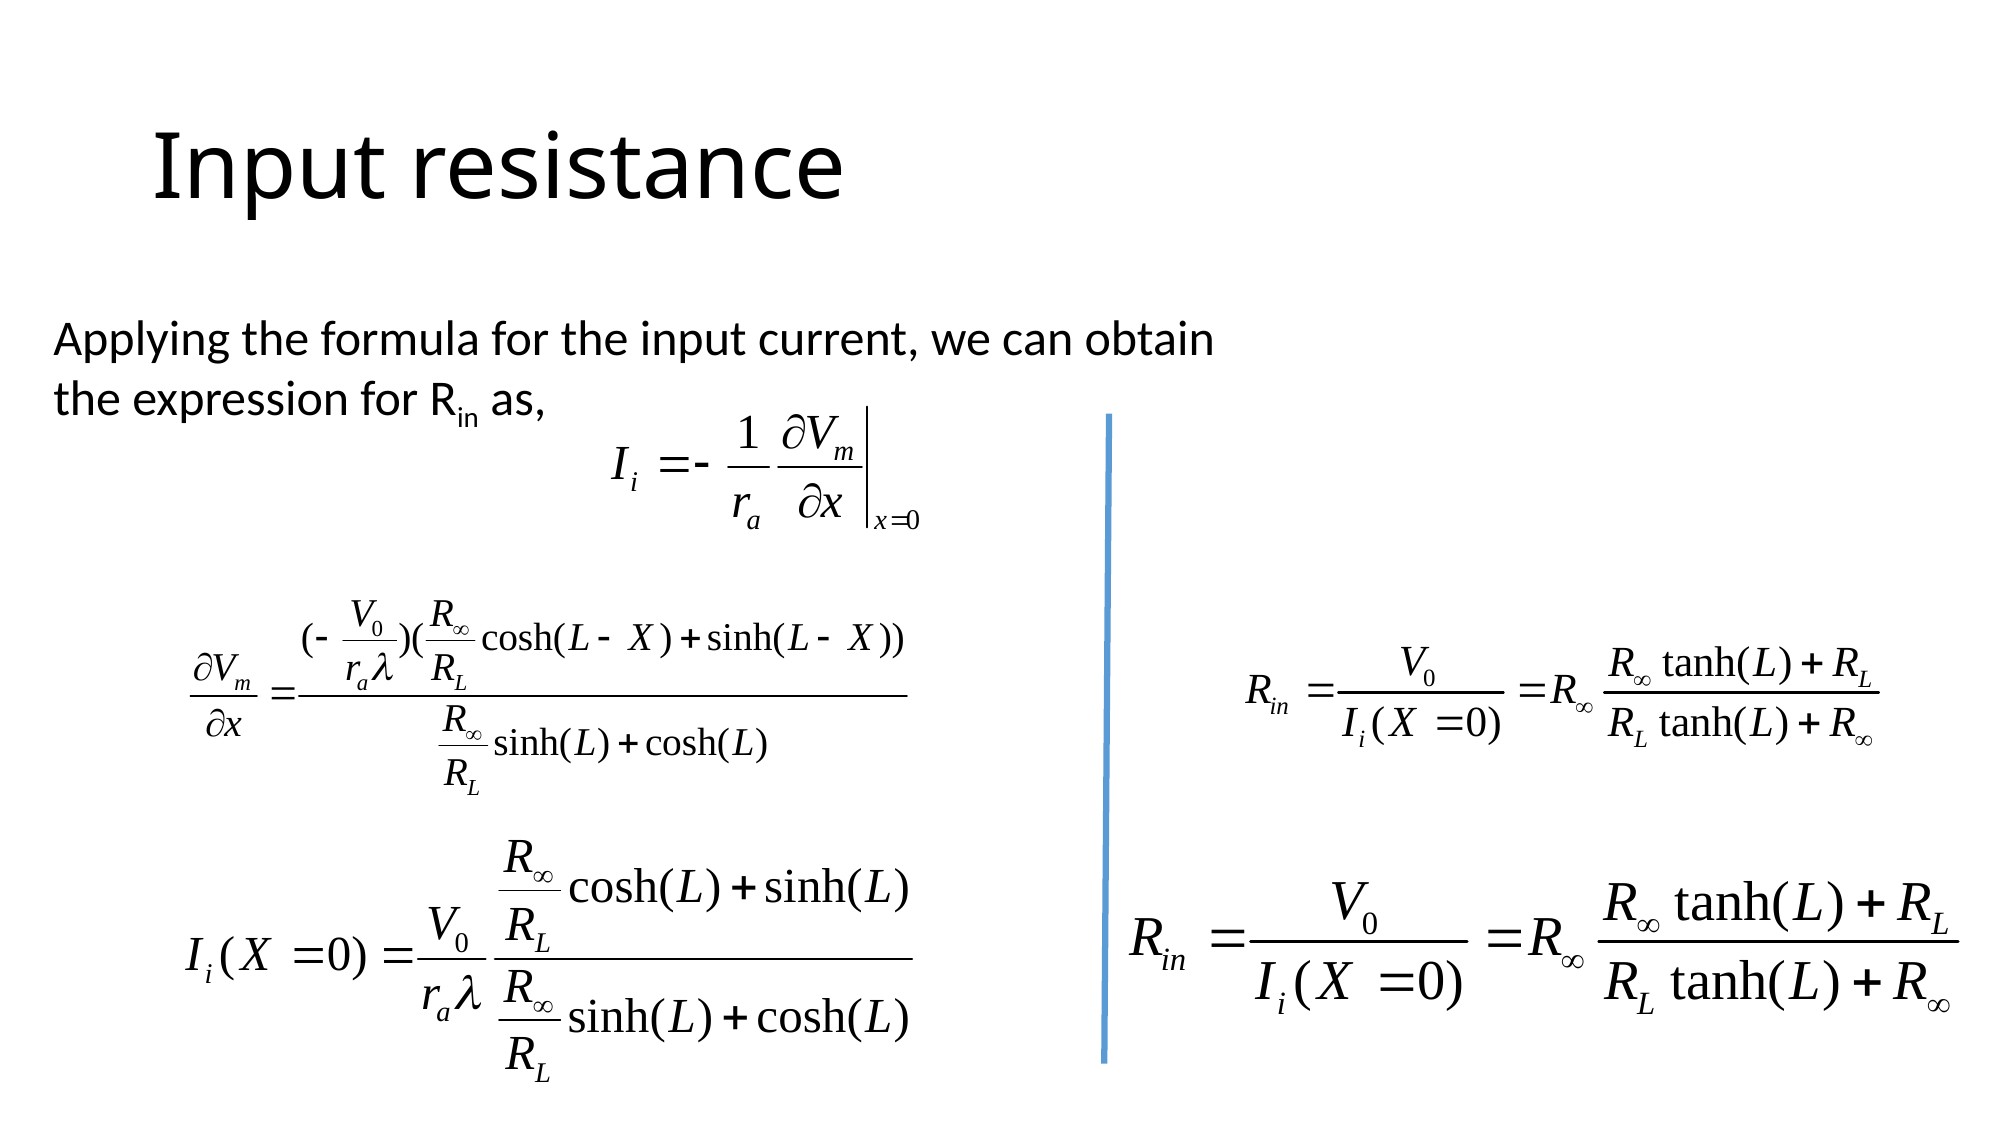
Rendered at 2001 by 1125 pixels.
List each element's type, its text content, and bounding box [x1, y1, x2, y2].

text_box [602, 397, 929, 541]
text_box Applying the formula for the input current, we can obtain the expression for Rin as, [38, 298, 1269, 532]
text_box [1104, 413, 1110, 1064]
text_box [183, 587, 916, 805]
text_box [176, 823, 924, 1094]
title Input resistance [137, 59, 1863, 278]
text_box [1237, 635, 1889, 757]
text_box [1118, 866, 1971, 1026]
